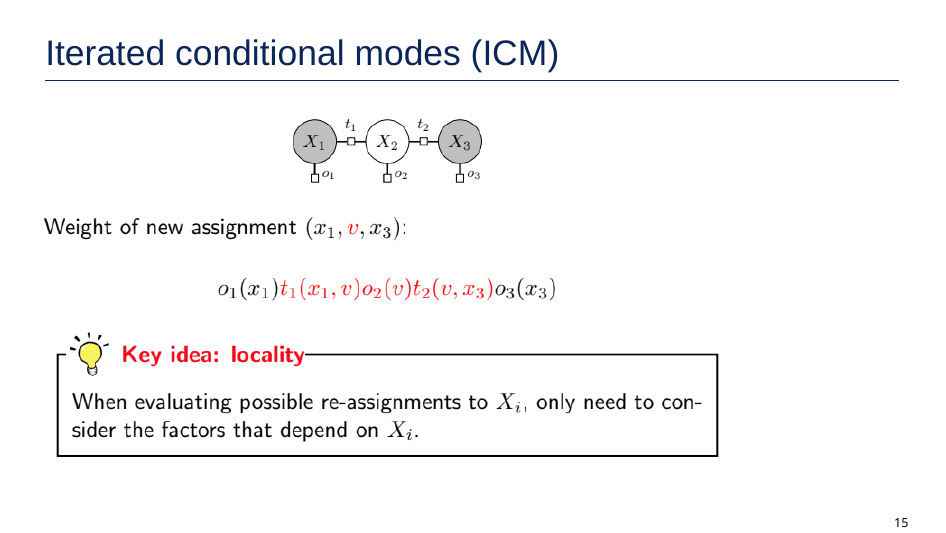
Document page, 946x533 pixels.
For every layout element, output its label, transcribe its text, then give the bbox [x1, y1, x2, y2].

title Iterated conditional modes (ICM) [43, 27, 675, 96]
slide_number ‹#› [887, 512, 934, 533]
picture [43, 97, 739, 508]
